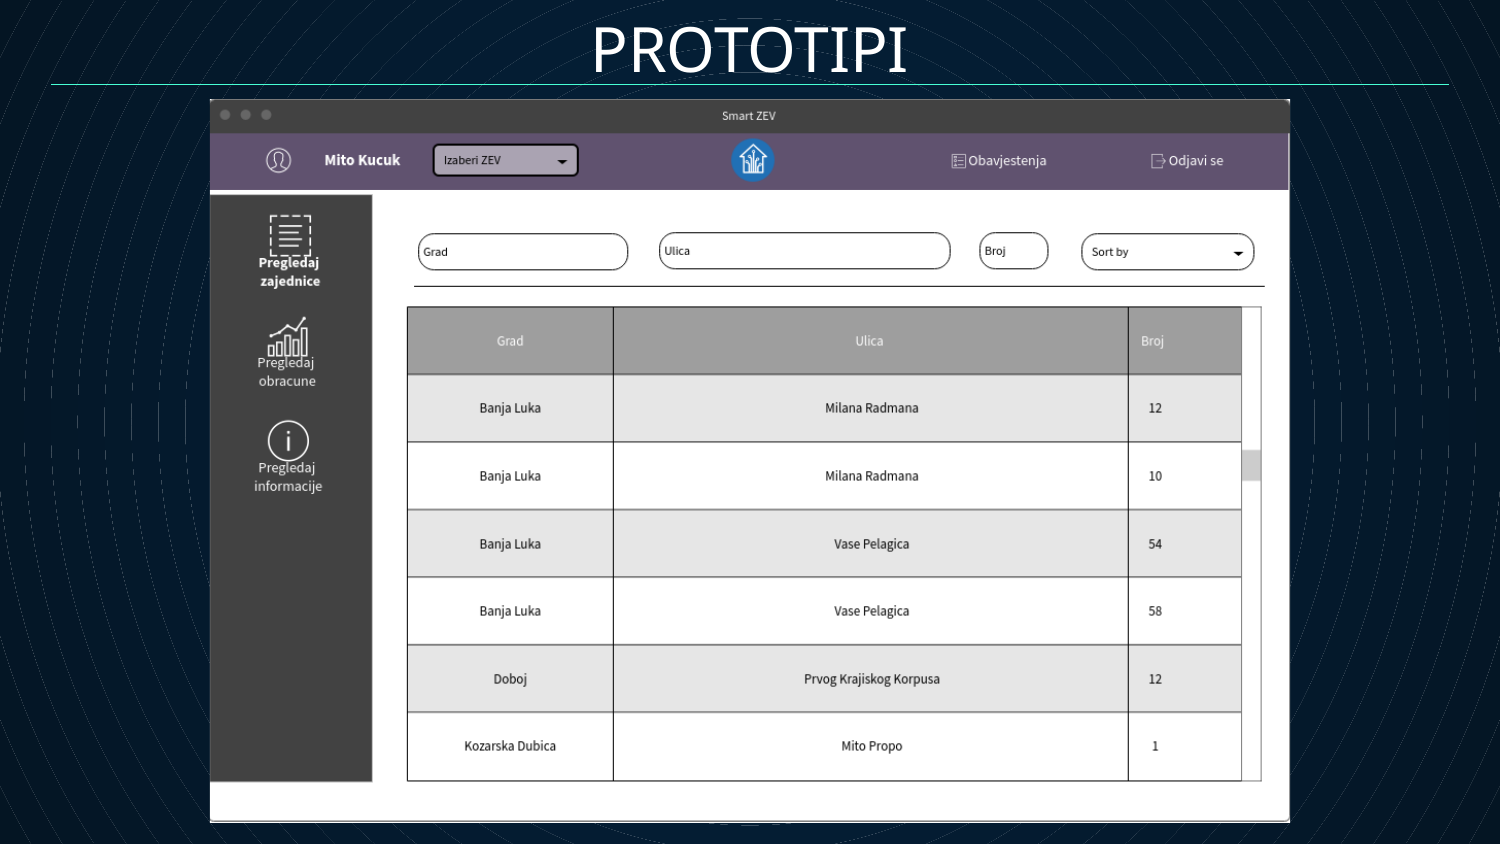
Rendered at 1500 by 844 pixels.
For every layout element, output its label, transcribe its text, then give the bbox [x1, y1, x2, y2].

picture [209, 99, 1291, 823]
title PROTOTIPI [51, 91, 1449, 100]
title PROTOTIPI [51, 0, 1449, 84]
